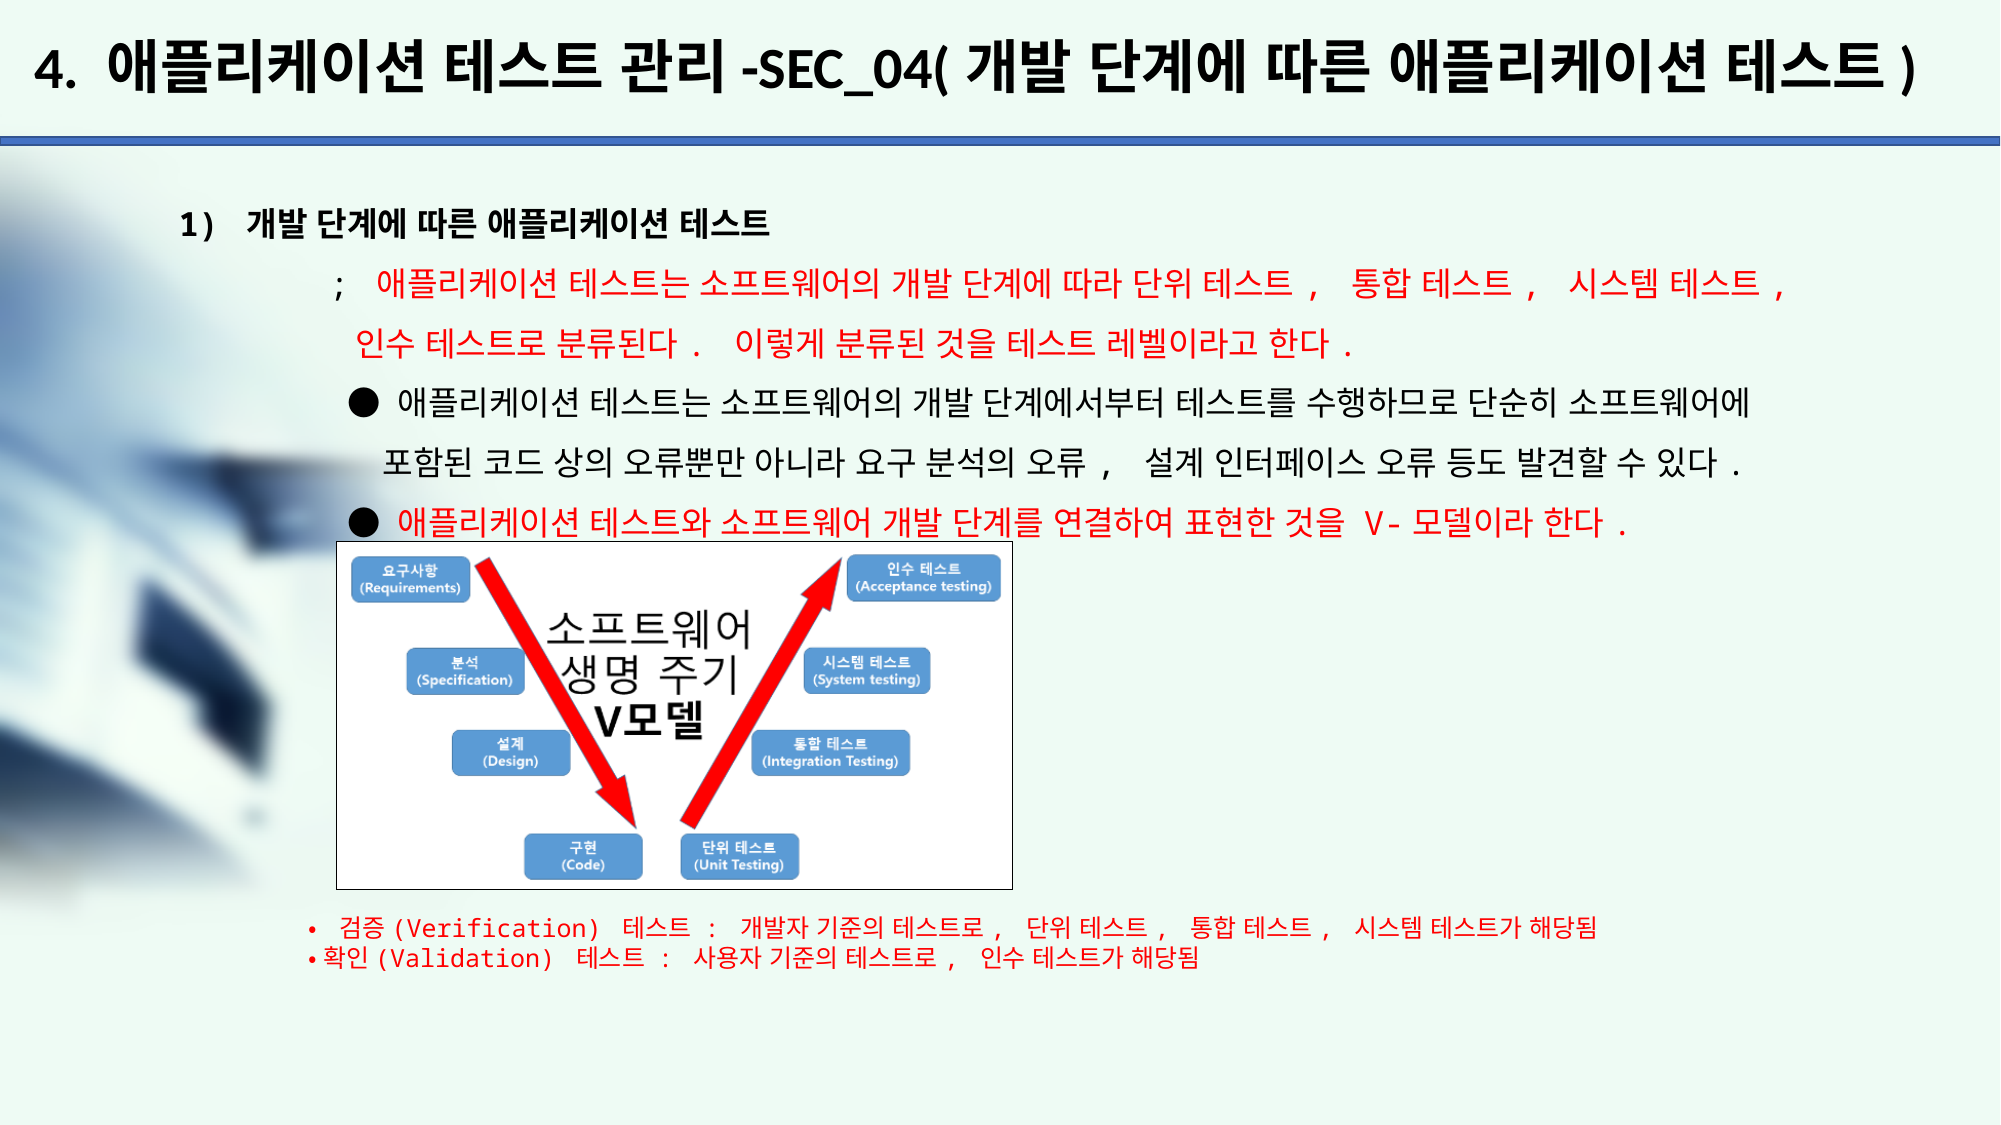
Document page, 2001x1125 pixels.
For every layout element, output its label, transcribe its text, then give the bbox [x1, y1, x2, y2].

picture [0, 146, 2000, 1125]
text_box •검증(Verification) 테스트 : 개발자 기준의 테스트로, 단위 테스트, 통합 테스트, 시스템 테스트가 해당됨 •확인(Validation) 테스트 : 사용자 기준의 테스트로, 인수 테스트가 해당됨 [293, 905, 1795, 980]
picture [0, 0, 2000, 136]
text_box 1) 개발 단계에 따른 애플리케이션 테스트 ; 애플리케이션 테스트는 소프트웨어의 개발 단계에 따라 단위 테스트, 통합 테스트, 시스템 테스트, 인수 테스트로 분류된다. 이렇게 분류된 것을 테스트 레벨이라고 한다. ● 애플리케이션 테스트는 소프트웨어의 개발 단계에서부터 테스트를 수행하므로 단순히 소프트웨어에 포함된 코드 상의 오류뿐만 아니라 요구 분석의 오류, 설계 인터페이스 오류 등도 발견할 수 있다. ● 애플리케이션 테스트와 소프트웨어 개발 단계를 연결하여 표현한 것을 V-모델이라 한다. [163, 175, 1922, 550]
title 4. 애플리케이션 테스트 관리-SEC_04(개발 단계에 따른 애플리케이션 테스트) [19, 14, 1969, 126]
